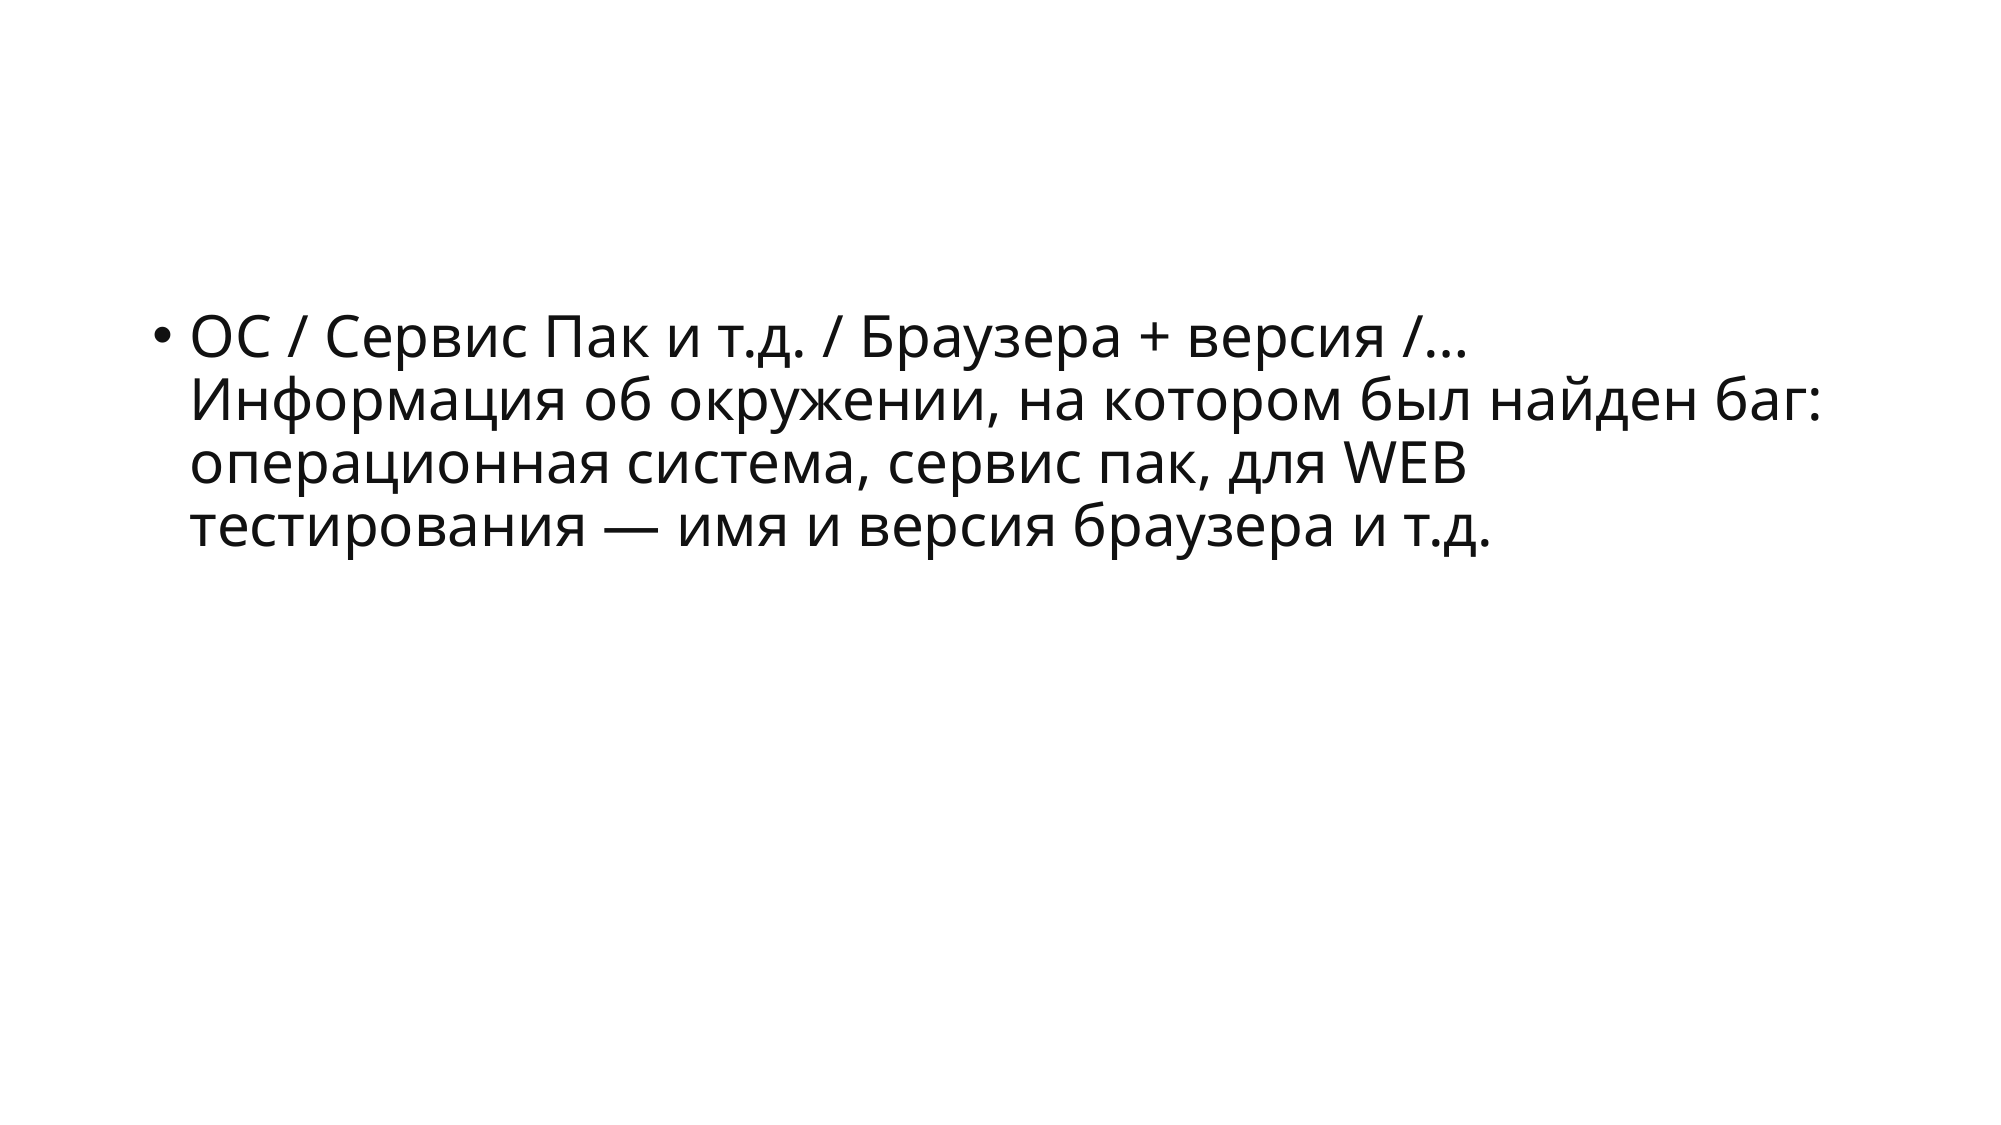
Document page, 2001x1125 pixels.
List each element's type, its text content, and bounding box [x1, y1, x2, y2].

list ОС / Сервис Пак и т.д. / Браузера + версия /… Информация об окружении, на котором был найден баг: операционная система, сервис пак, для WEB тестирования — имя и версия браузера и т.д. [137, 299, 1863, 1014]
